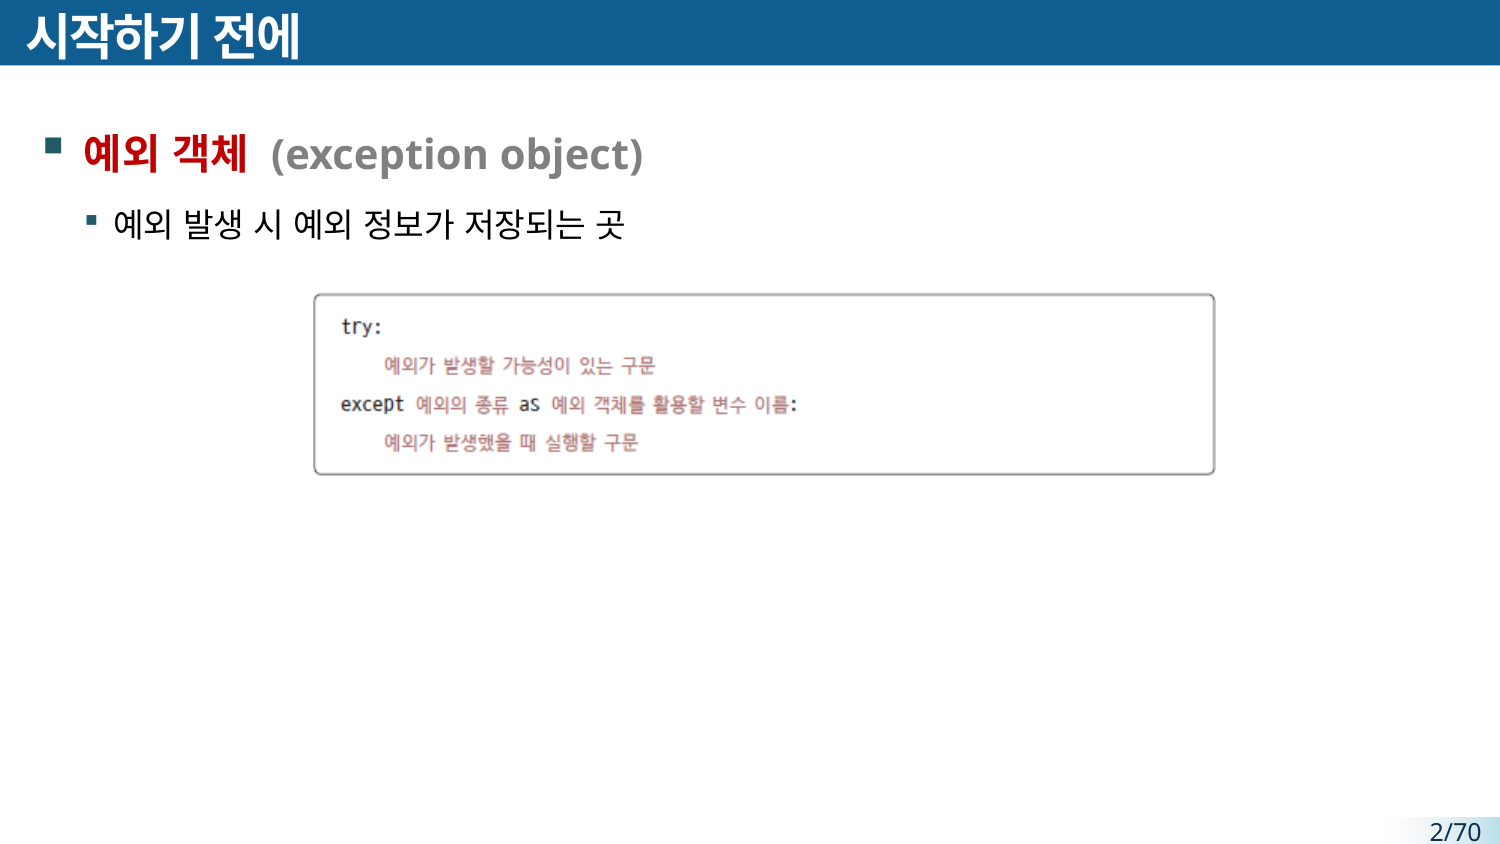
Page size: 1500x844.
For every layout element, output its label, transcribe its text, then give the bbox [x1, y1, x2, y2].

list 예외 객체 (exception object) 예외 발생 시 예외 정보가 저장되는 곳 [10, 95, 1481, 793]
picture [308, 287, 1222, 482]
title 시작하기 전에 [10, 6, 1288, 65]
